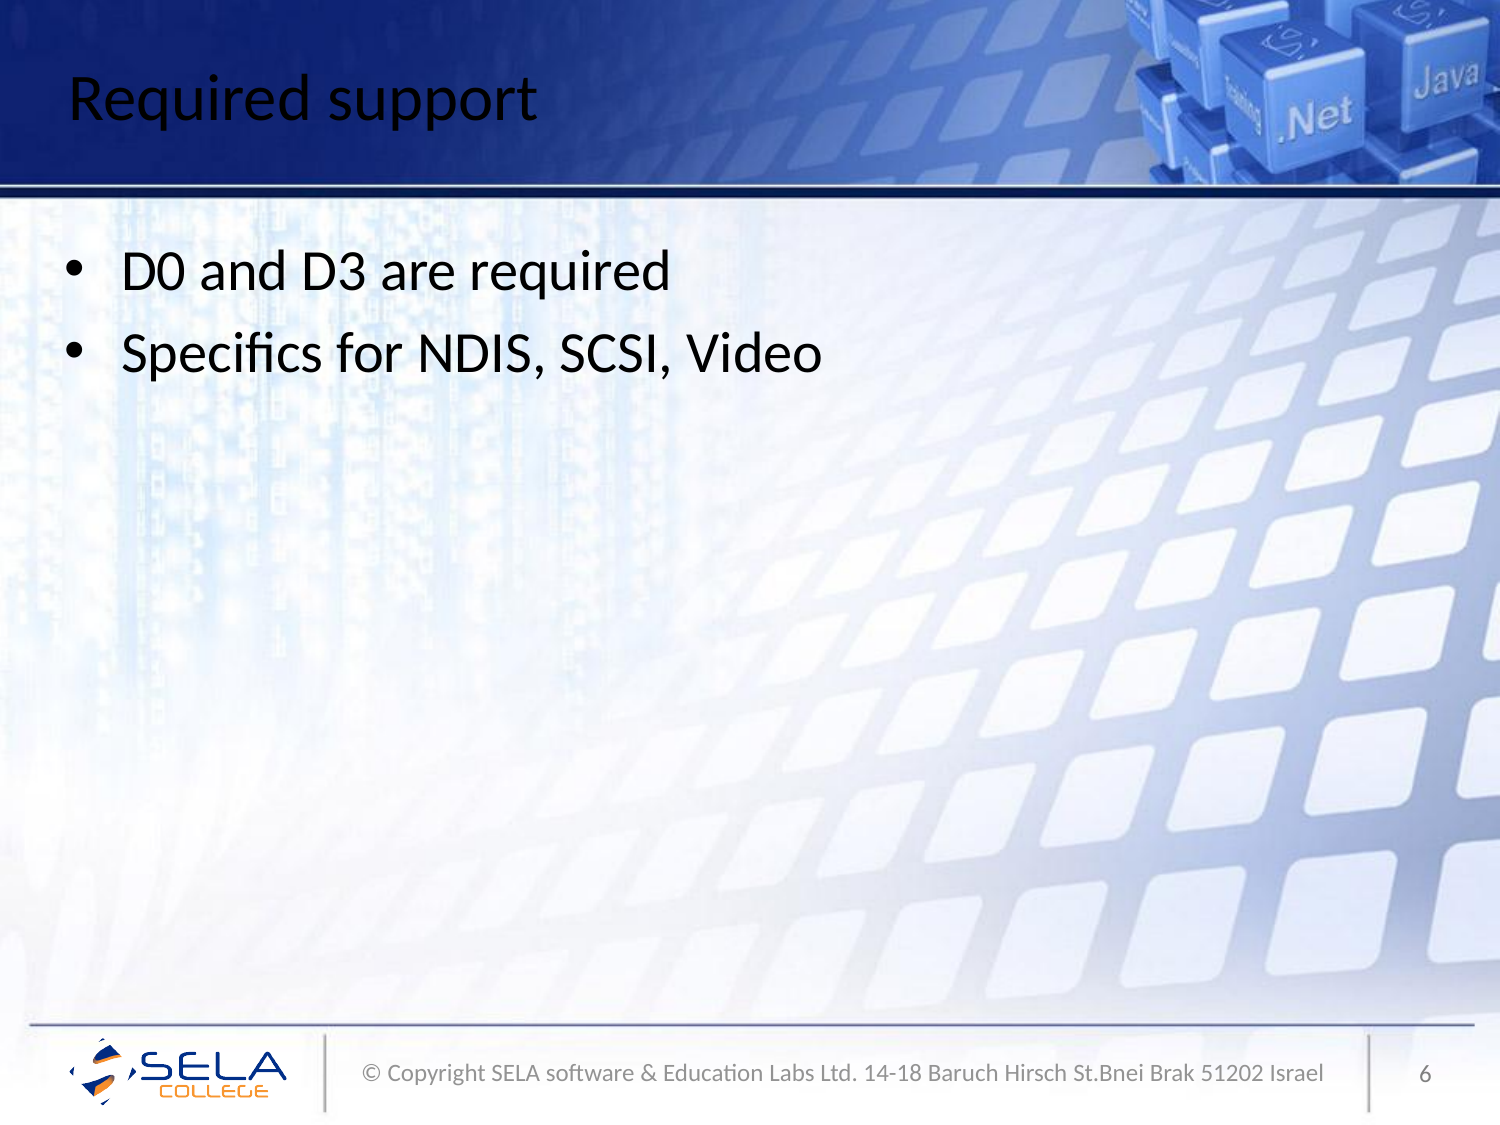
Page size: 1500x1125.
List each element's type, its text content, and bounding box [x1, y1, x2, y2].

title Required support [53, 0, 1138, 188]
slide_number 6 [1386, 1042, 1465, 1103]
list D0 and D3 are required Specifics for NDIS, SCSI, Video [50, 224, 1450, 988]
footer © Copyright SELA software & Education Labs Ltd. 14-18 Baruch Hirsch St.Bnei Brak 51202 Israel [337, 1048, 1350, 1103]
picture [0, 0, 1500, 1125]
